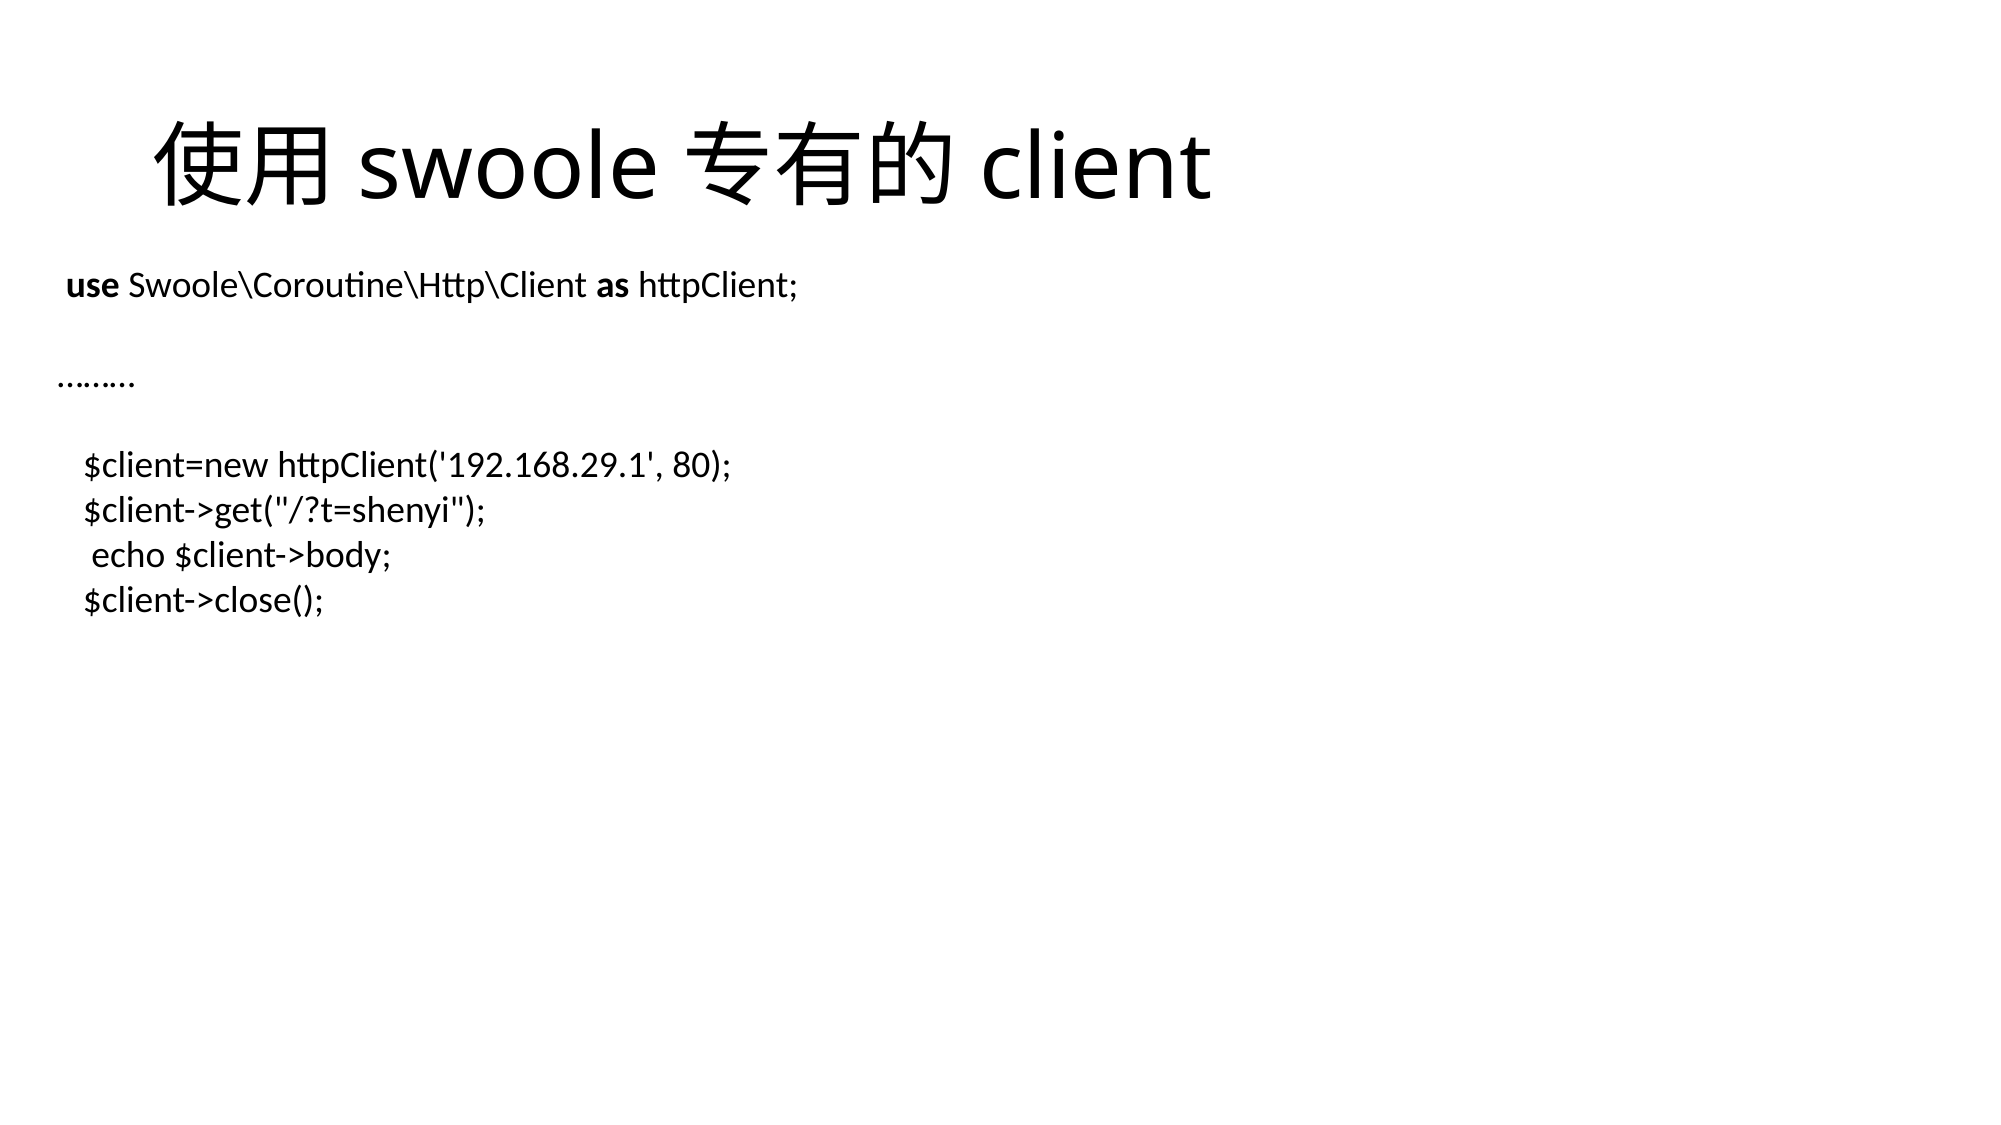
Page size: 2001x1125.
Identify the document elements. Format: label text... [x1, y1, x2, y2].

text_box use Swoole\Coroutine\Http\Client as httpClient; ……… $client=new httpClient('192.168.29.1', 80); $client->get("/?t=shenyi"); echo $client->body; $client->close(); [42, 252, 1794, 627]
title 使用swoole专有的client [137, 59, 1863, 278]
